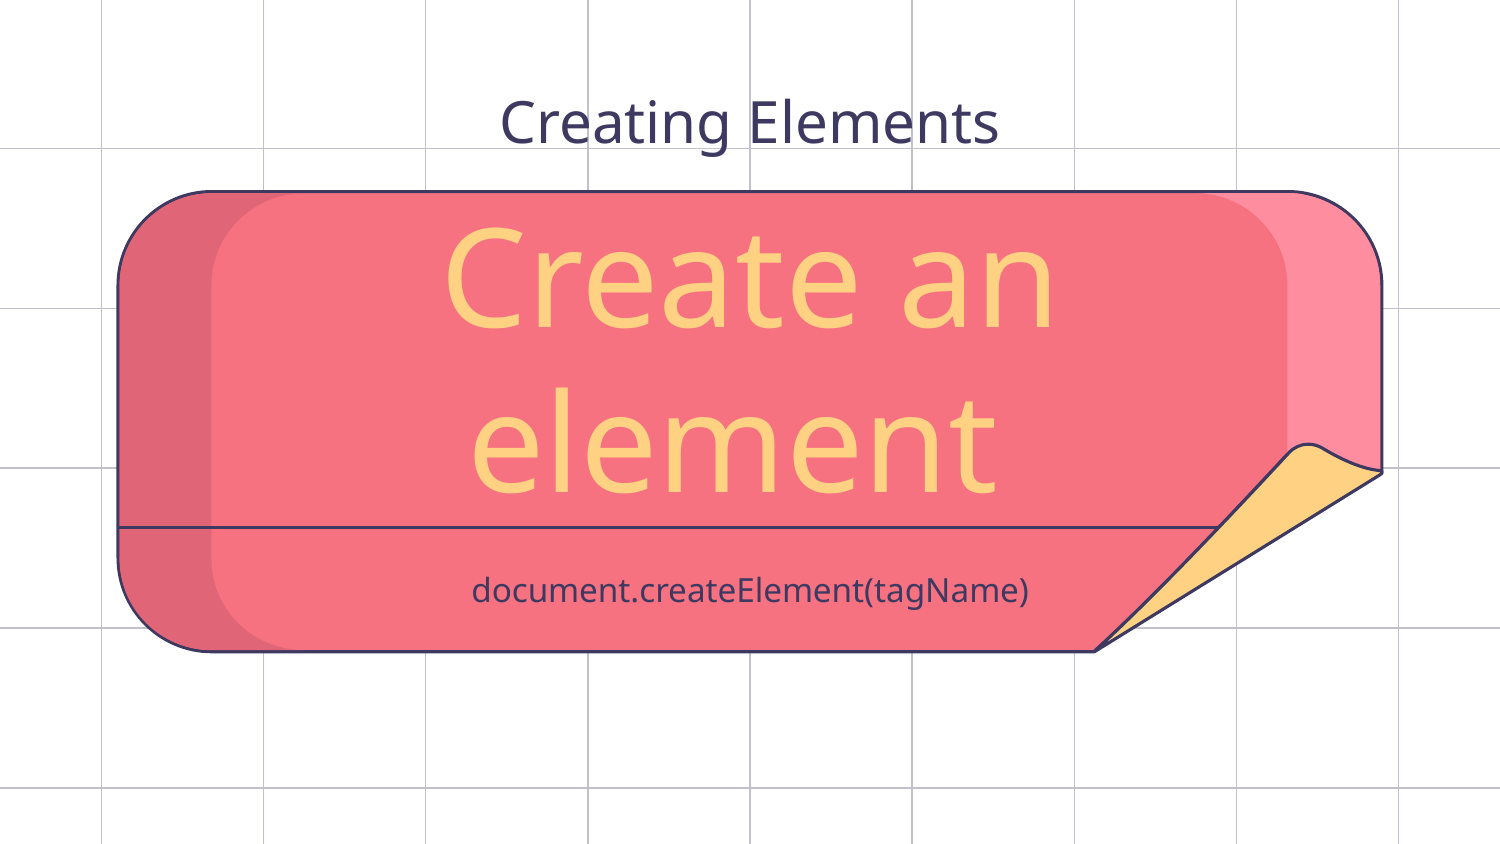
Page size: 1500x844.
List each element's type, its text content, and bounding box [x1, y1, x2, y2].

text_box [117, 191, 1383, 652]
text_box Creating Elements [118, 72, 1382, 167]
